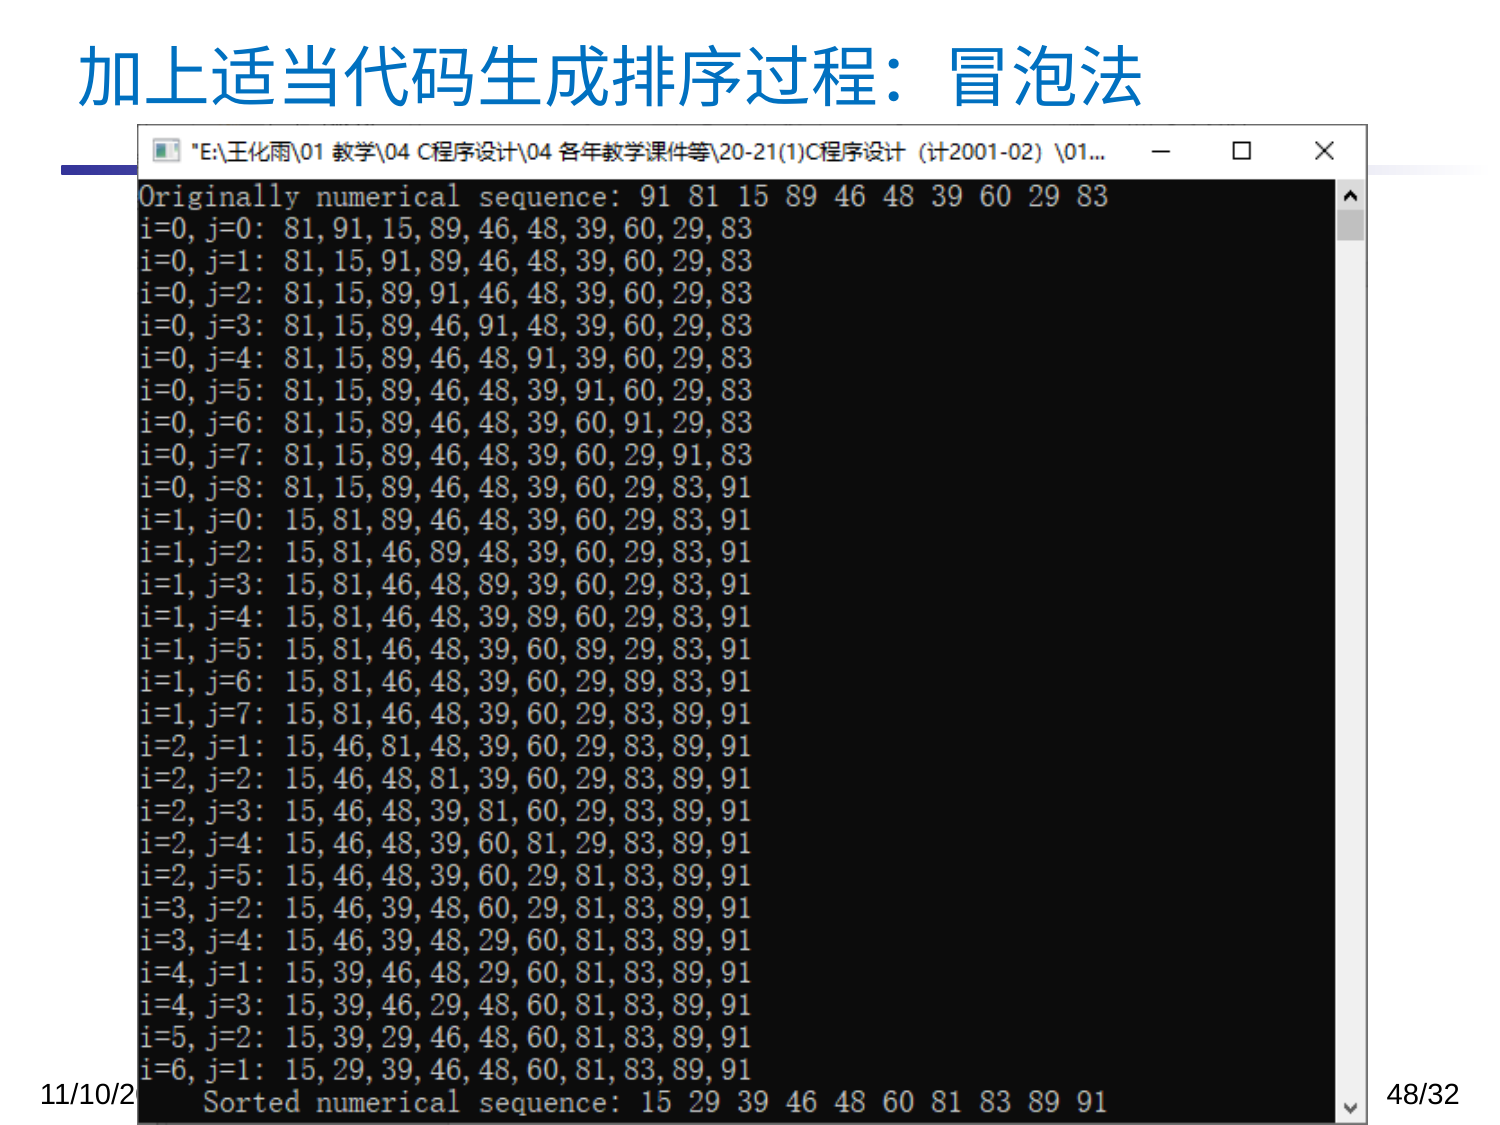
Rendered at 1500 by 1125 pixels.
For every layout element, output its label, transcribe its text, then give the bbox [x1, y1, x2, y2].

text_box 加上适当代码生成排序过程：冒泡法 [62, 24, 1400, 125]
slide_number 48/32 [1374, 1074, 1476, 1103]
picture [137, 124, 1368, 1125]
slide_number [24, 1074, 132, 1103]
